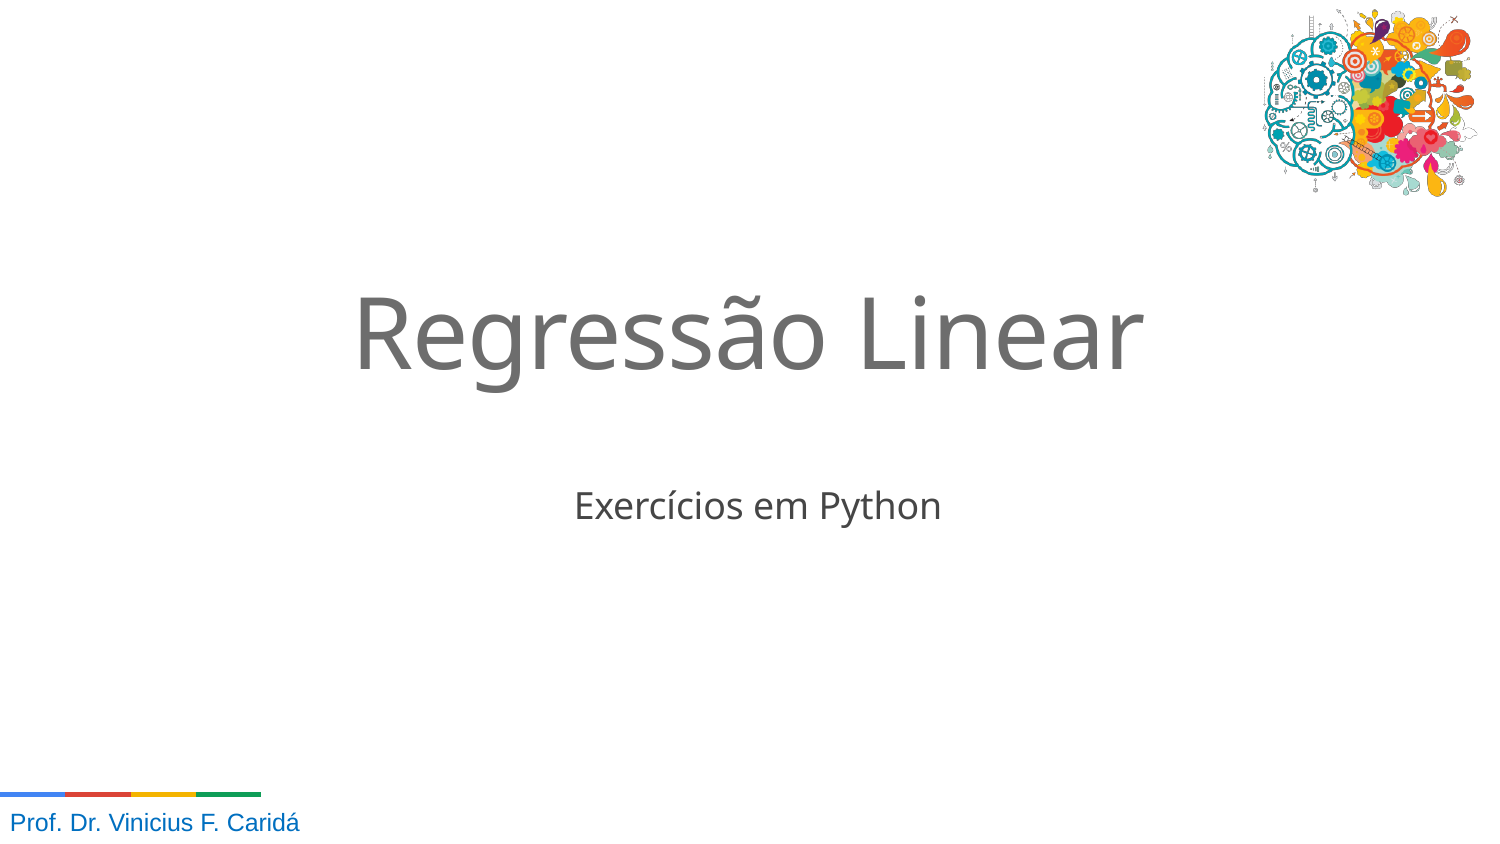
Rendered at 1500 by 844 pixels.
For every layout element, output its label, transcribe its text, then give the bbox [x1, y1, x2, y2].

footer Prof. Dr. Vinicius F. Caridá [7, 806, 309, 844]
picture [1255, 0, 1484, 216]
text_box Exercícios em Python [571, 480, 947, 528]
title Regressão Linear [348, 267, 1151, 411]
